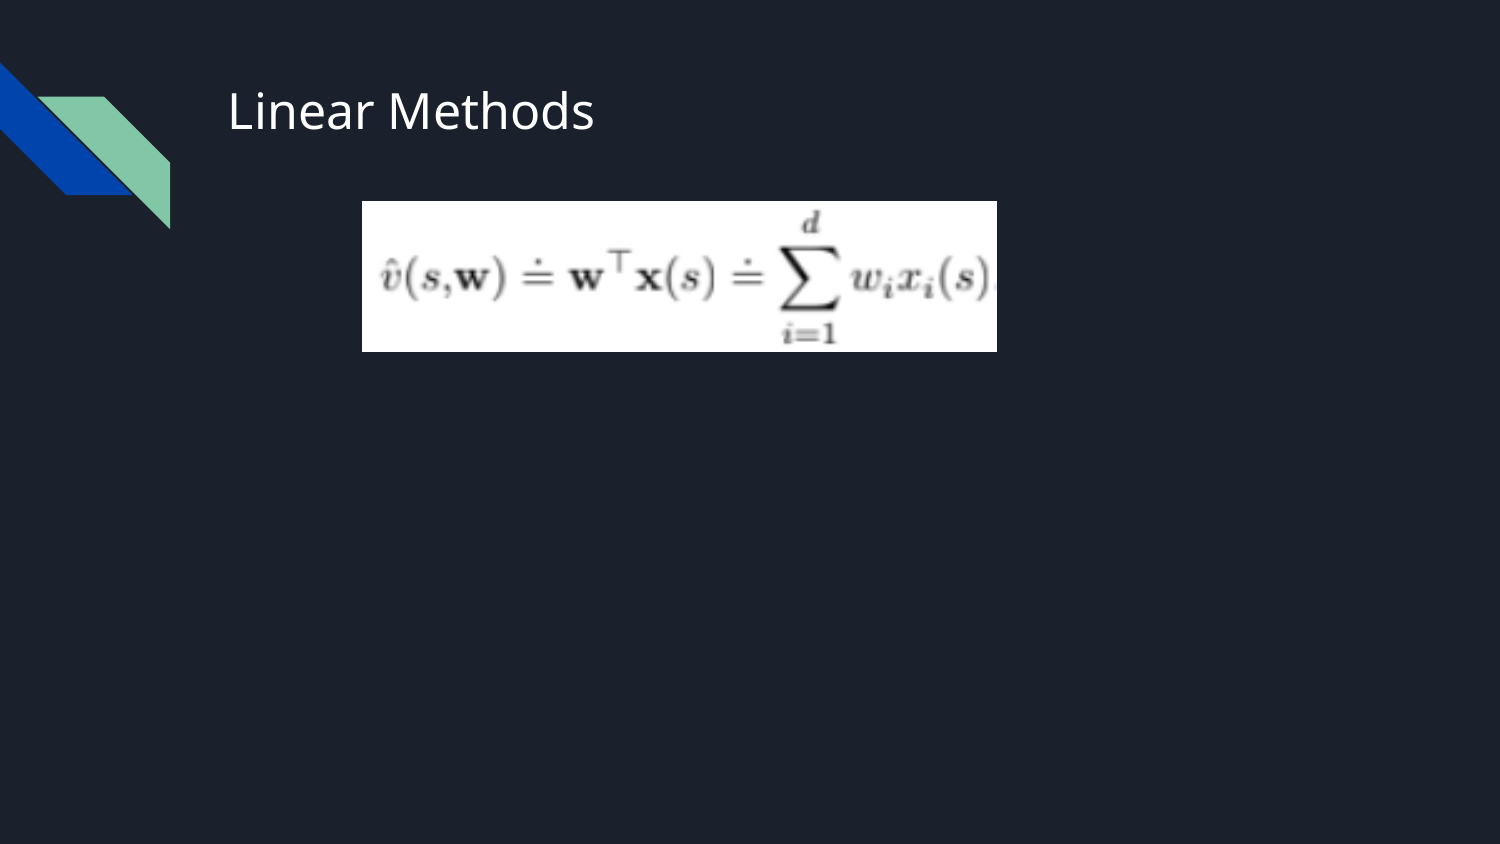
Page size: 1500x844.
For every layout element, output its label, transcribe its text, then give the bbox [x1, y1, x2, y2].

picture [361, 201, 998, 353]
title Linear Methods [212, 64, 1368, 215]
